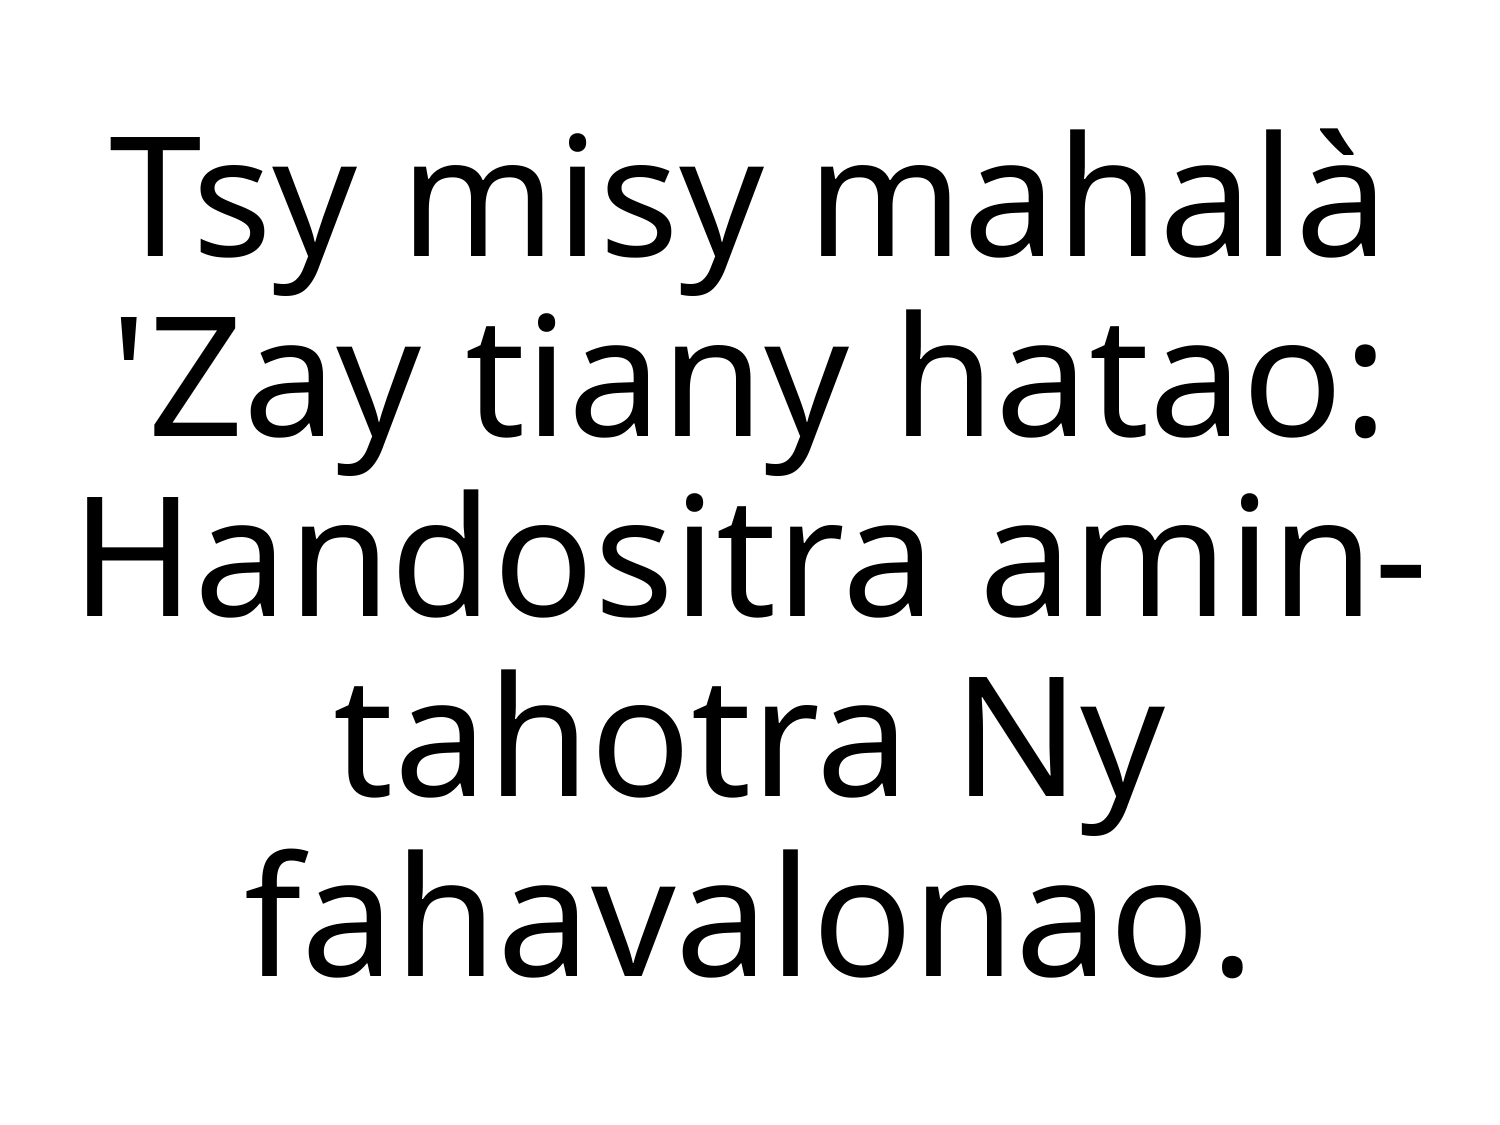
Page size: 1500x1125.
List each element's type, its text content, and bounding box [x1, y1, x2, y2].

title Tsy misy mahalà 'Zay tiany hatao: Handositra amin-tahotra Ny fahavalonao. [0, 453, 1500, 672]
